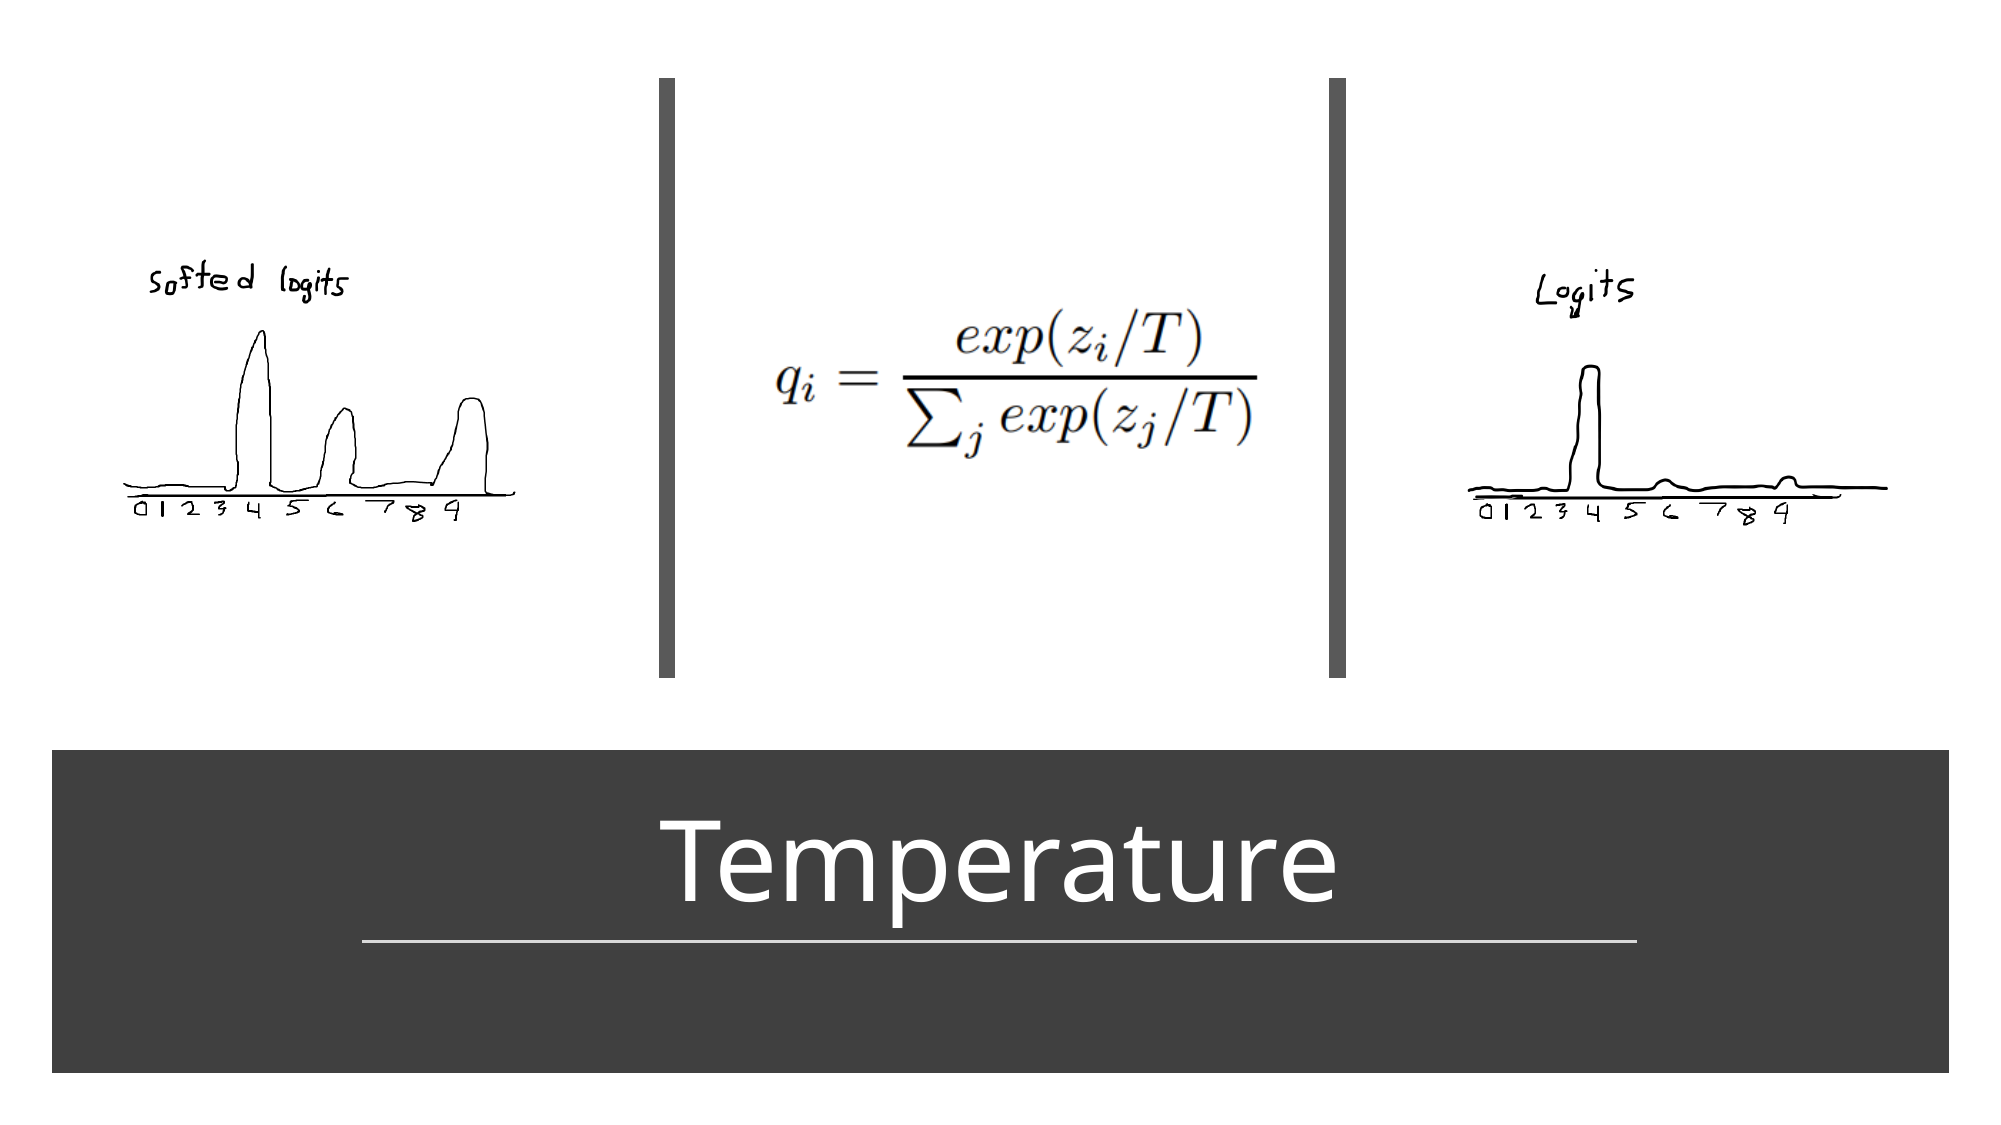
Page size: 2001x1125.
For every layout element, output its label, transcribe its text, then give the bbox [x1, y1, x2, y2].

text_box [61, 759, 1939, 1064]
picture [7, 258, 656, 623]
picture [1359, 250, 1975, 631]
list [719, 278, 1283, 479]
title Temperature [86, 780, 1914, 933]
